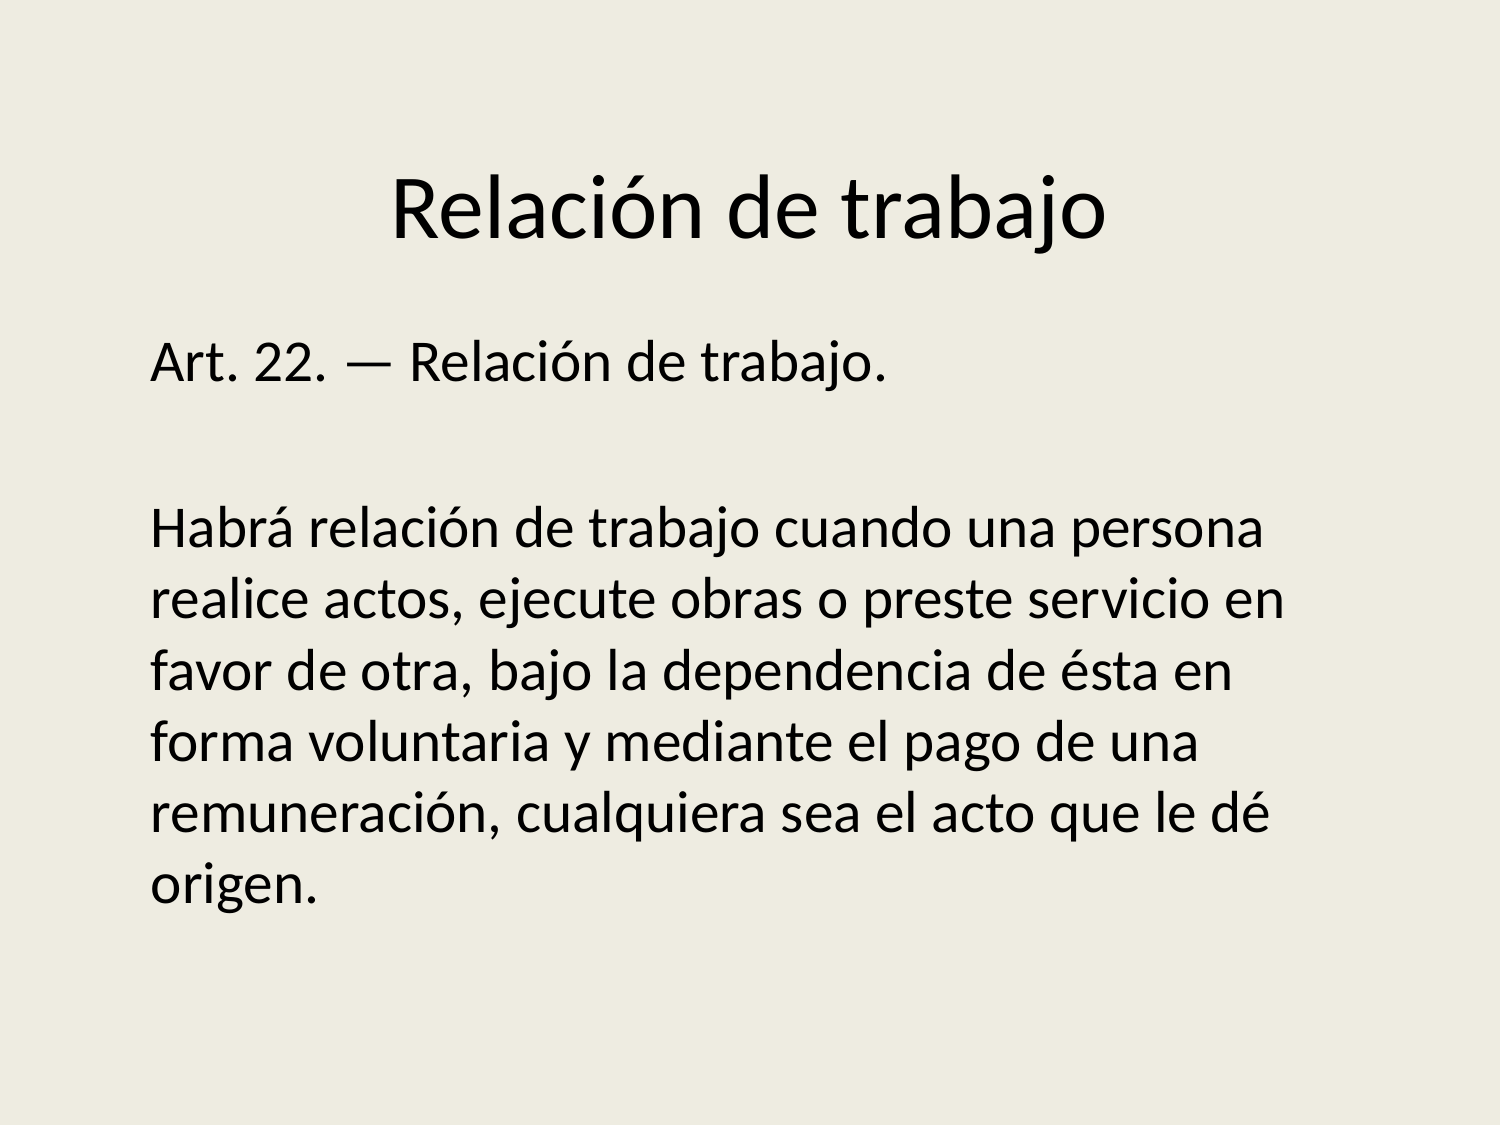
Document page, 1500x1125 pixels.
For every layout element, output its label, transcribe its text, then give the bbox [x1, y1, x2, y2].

subtitle Art. 22. — Relación de trabajo. Habrá relación de trabajo cuando una persona realice actos, ejecute obras o preste servicio en favor de otra, bajo la dependencia de ésta en forma voluntaria y mediante el pago de una remuneración, cualquiera sea el acto que le dé origen. [135, 314, 1388, 925]
title Relación de trabajo [112, 101, 1388, 303]
